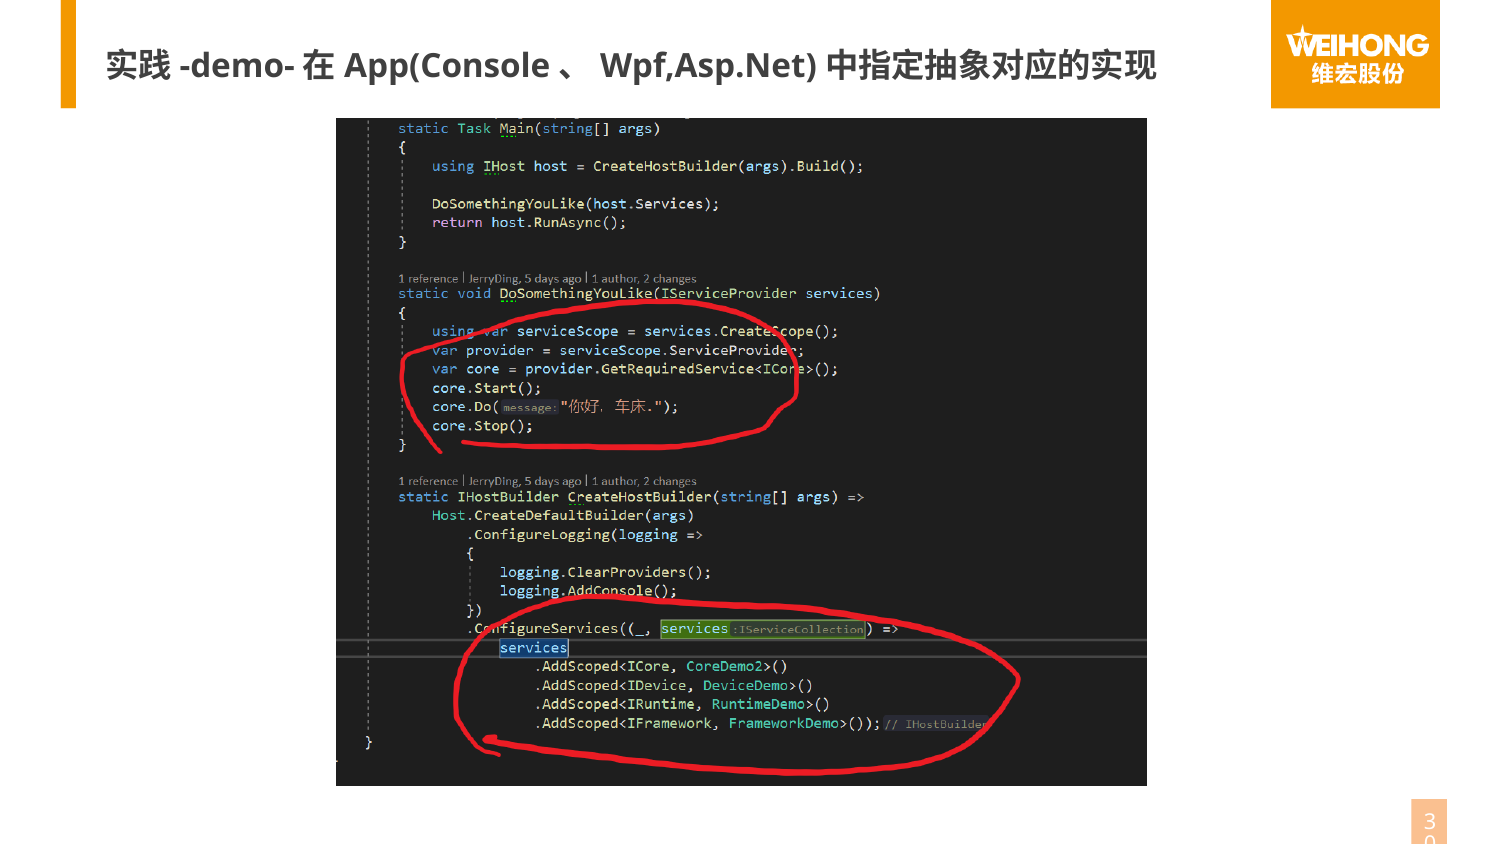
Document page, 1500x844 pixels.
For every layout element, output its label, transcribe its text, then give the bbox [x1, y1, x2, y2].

list 实践-demo-在App(Console、Wpf,Asp.Net)中指定抽象对应的实现 [90, 36, 1188, 84]
picture [0, 0, 1500, 844]
